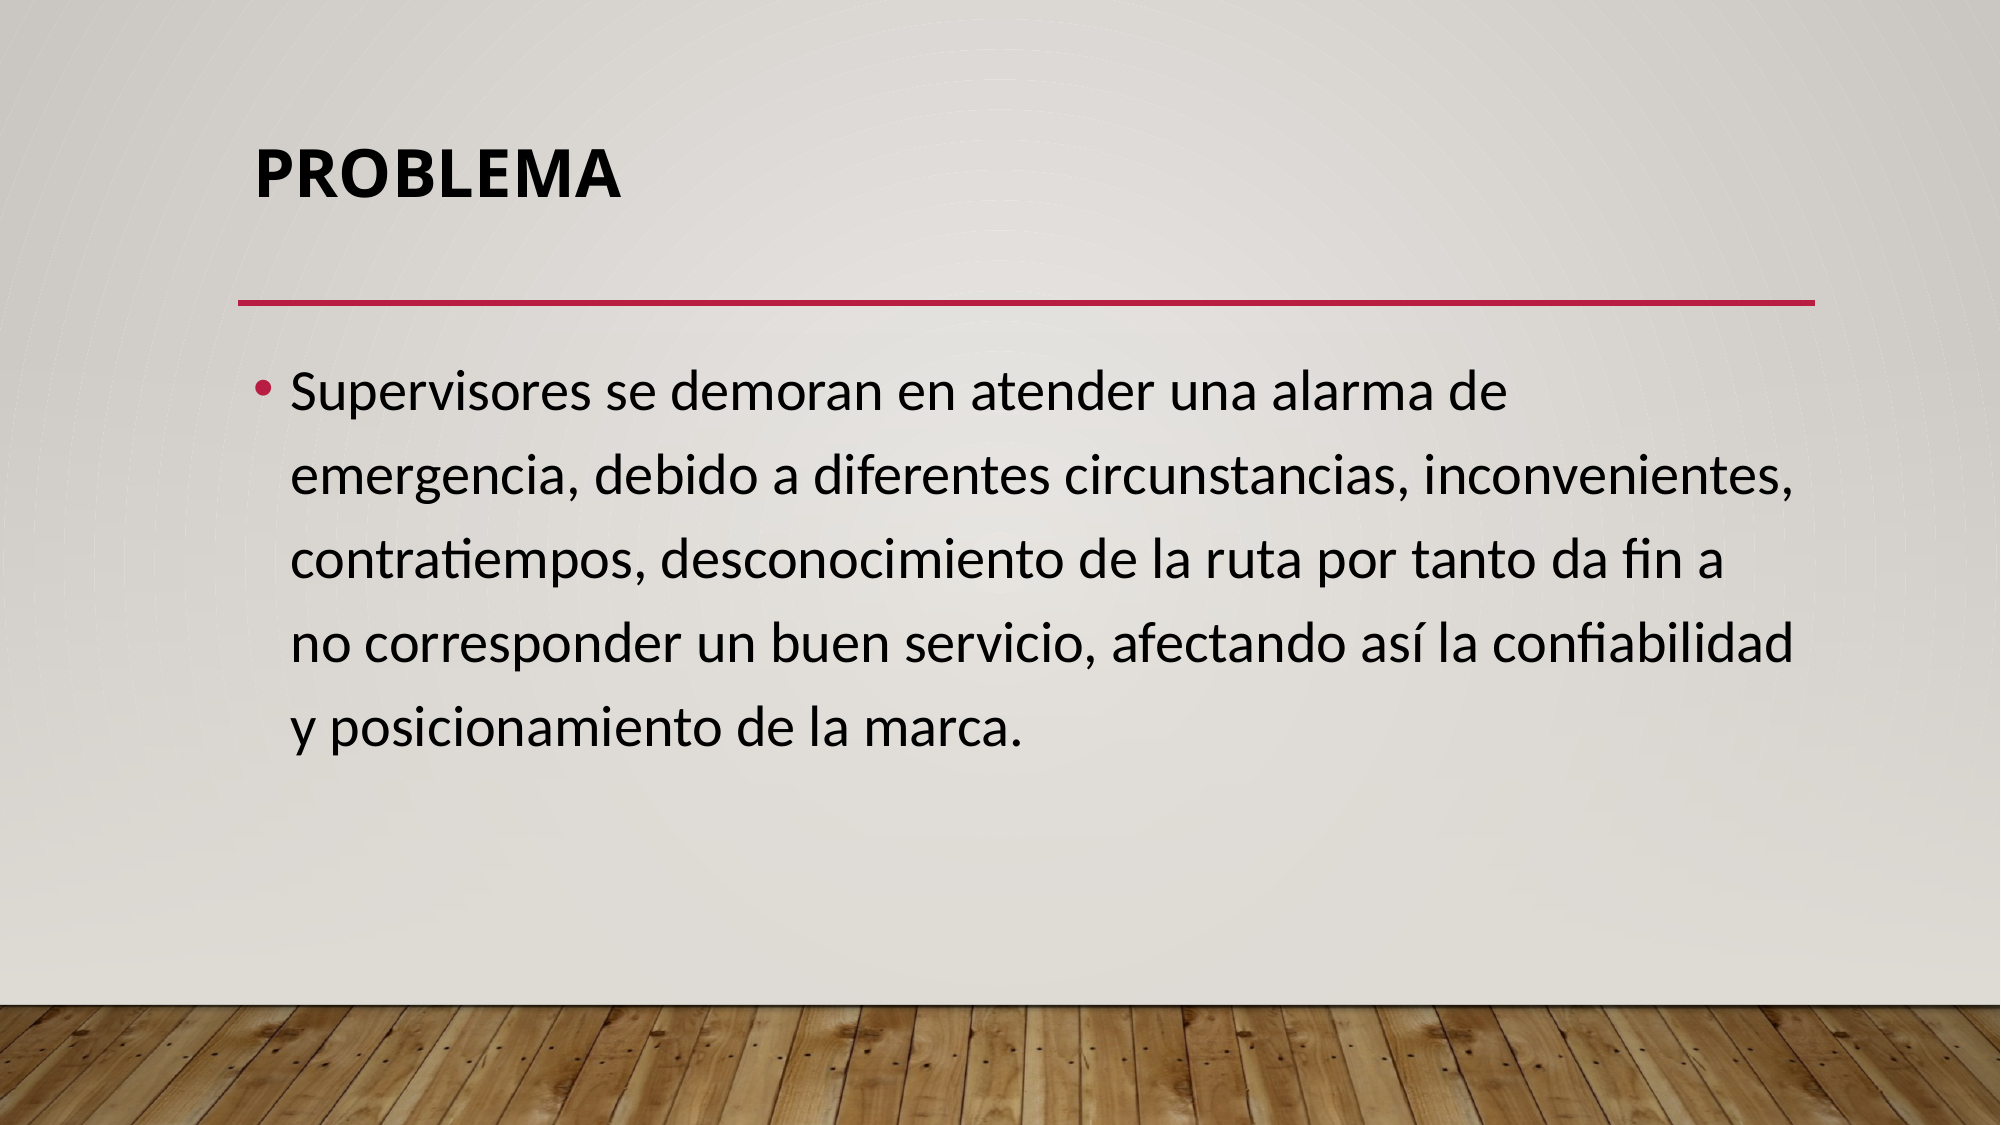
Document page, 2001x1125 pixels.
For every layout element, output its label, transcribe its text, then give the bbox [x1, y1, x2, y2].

list Supervisores se demoran en atender una alarma de emergencia, debido a diferentes circunstancias, inconvenientes, contratiempos, desconocimiento de la ruta por tanto da fin a no corresponder un buen servicio, afectando así la confiabilidad y posicionamiento de la marca. [238, 330, 1814, 897]
picture [0, 1005, 2000, 1125]
title Problema [238, 131, 1814, 305]
